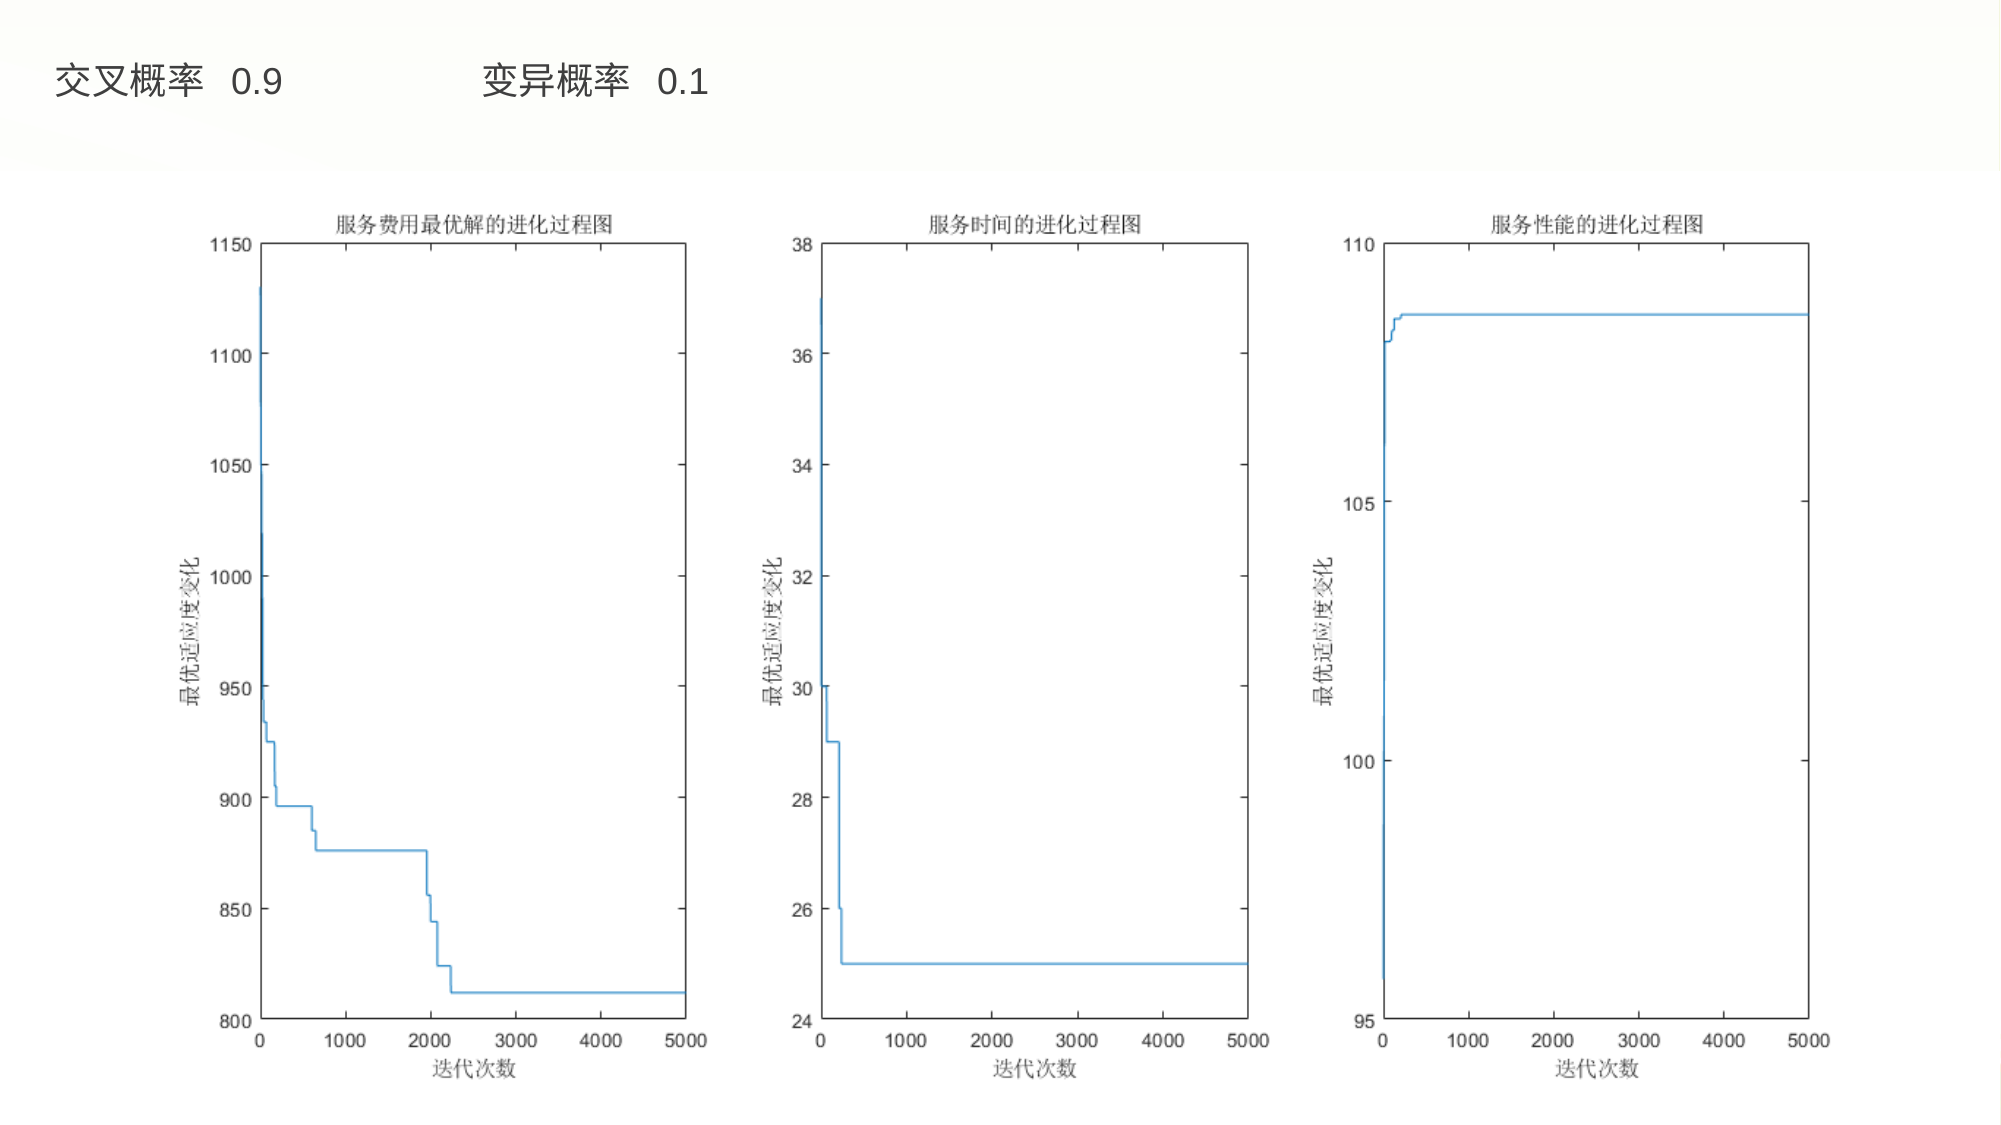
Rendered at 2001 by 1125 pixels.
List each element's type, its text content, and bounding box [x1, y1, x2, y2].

text_box 交叉概率 0.9 变异概率 0.1 [40, 49, 965, 109]
picture [0, 0, 2001, 1125]
